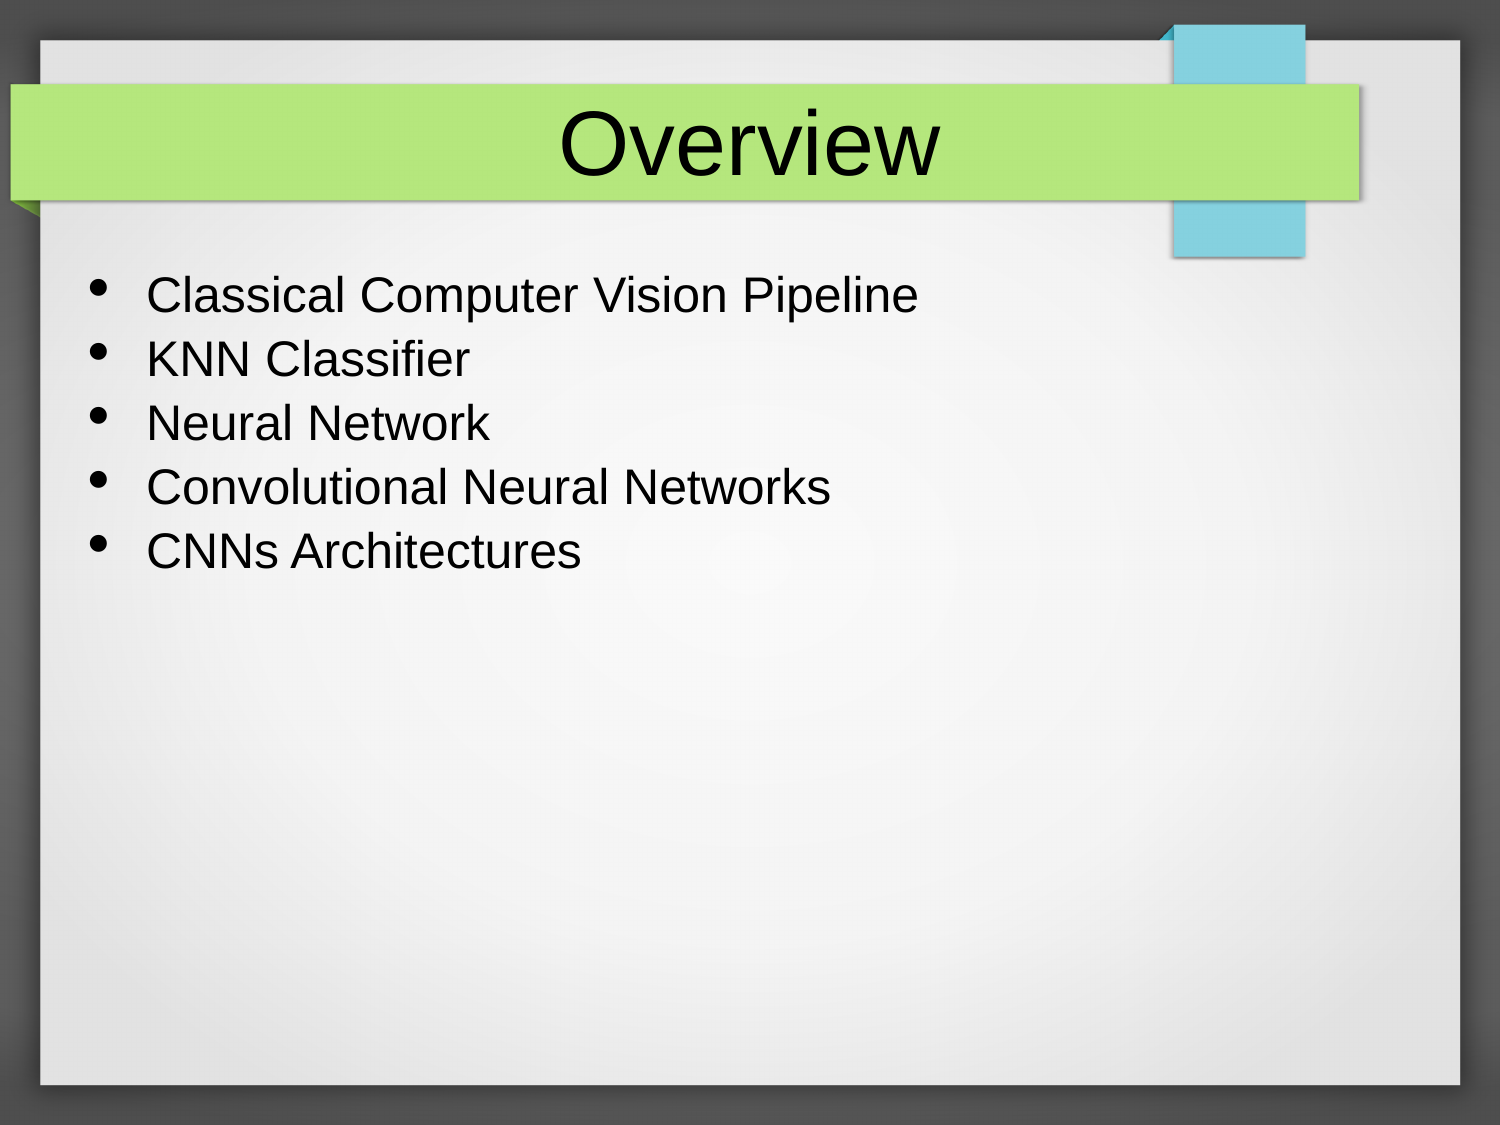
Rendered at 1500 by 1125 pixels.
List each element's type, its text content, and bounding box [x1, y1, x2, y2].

text_box Classical Computer Vision Pipeline KNN Classifier Neural Network Convolutional Neural Networks CNNs Architectures [74, 262, 1425, 1005]
picture [0, 0, 1500, 1125]
text_box Overview [74, 45, 1425, 233]
